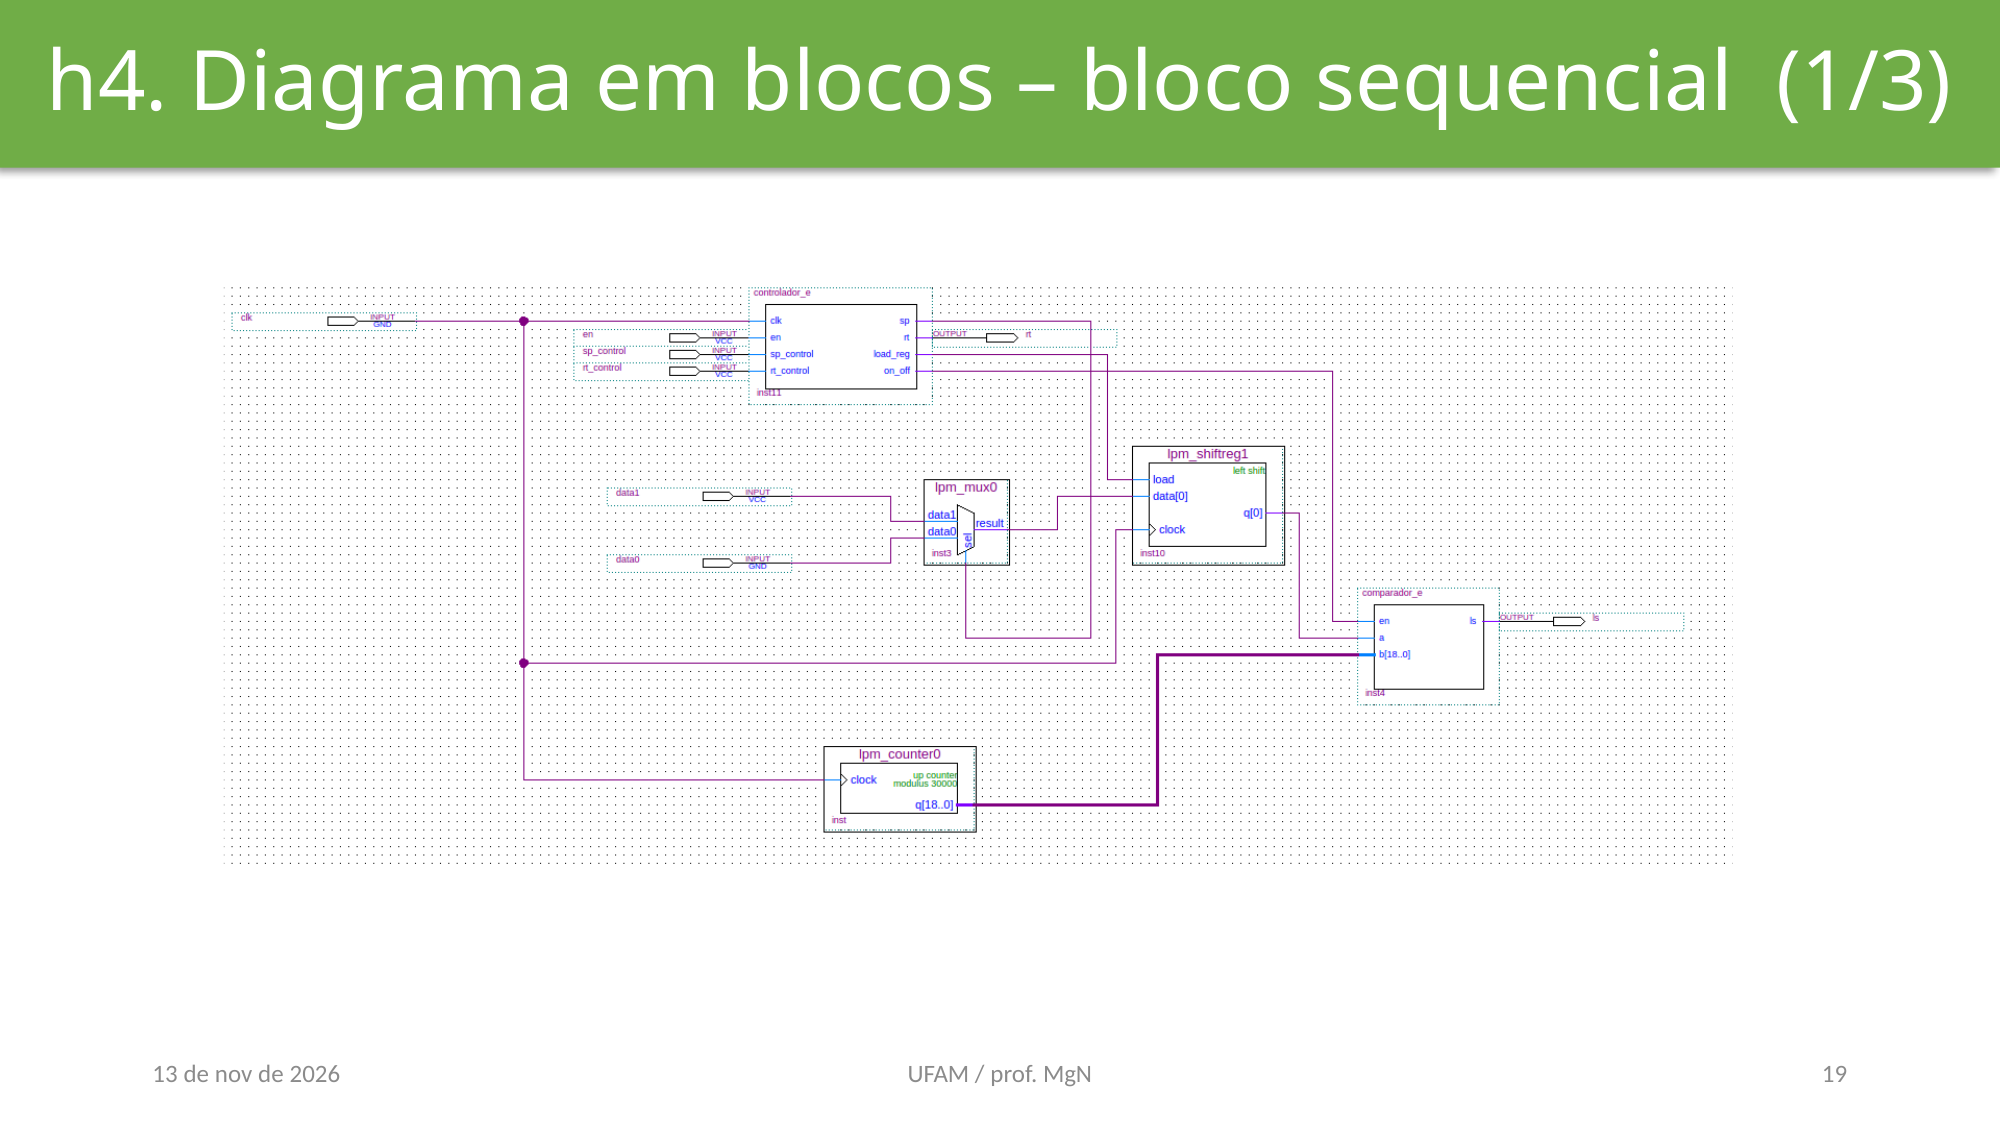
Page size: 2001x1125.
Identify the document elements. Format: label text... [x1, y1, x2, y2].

slide_number 4-mai-19 [137, 1042, 588, 1103]
footer UFAM / prof. MgN [662, 1042, 1338, 1103]
picture [223, 285, 1733, 869]
slide_number 19 [1412, 1042, 1863, 1103]
title h4. Diagrama em blocos – bloco sequencial (1/3) [0, 0, 2000, 168]
